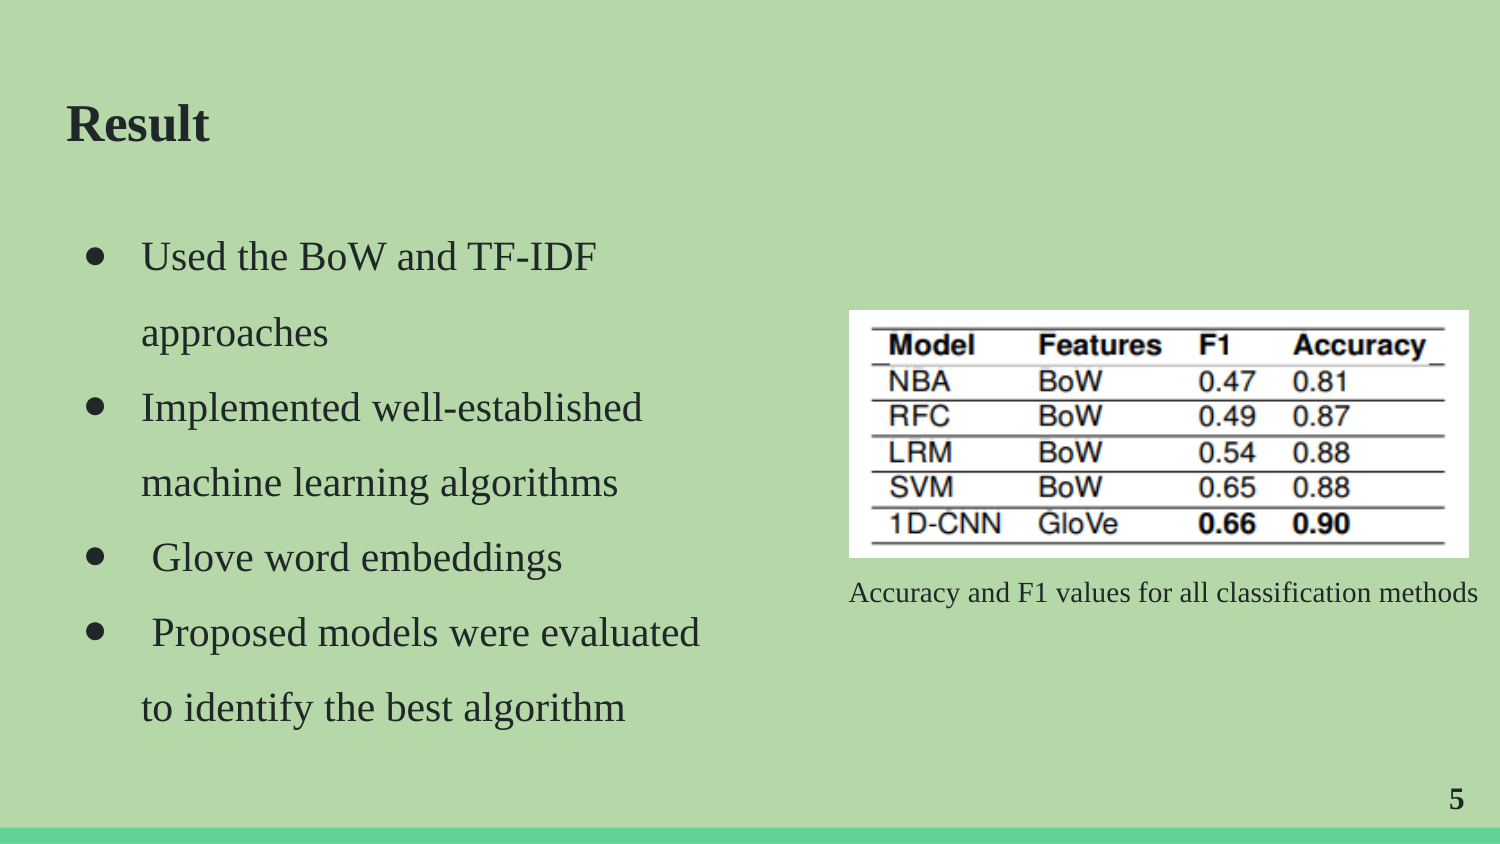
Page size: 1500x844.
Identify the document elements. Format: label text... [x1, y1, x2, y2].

slide_number ‹#› [1389, 764, 1480, 830]
text_box Accuracy and F1 values for all classification methods [833, 557, 1500, 623]
picture [849, 309, 1469, 559]
list Used the BoW and TF-IDF approaches Implemented well-established machine learning algorithms Glove word embeddings Proposed models were evaluated to identify the best algorithm [51, 189, 722, 750]
title Result [51, 72, 1449, 167]
